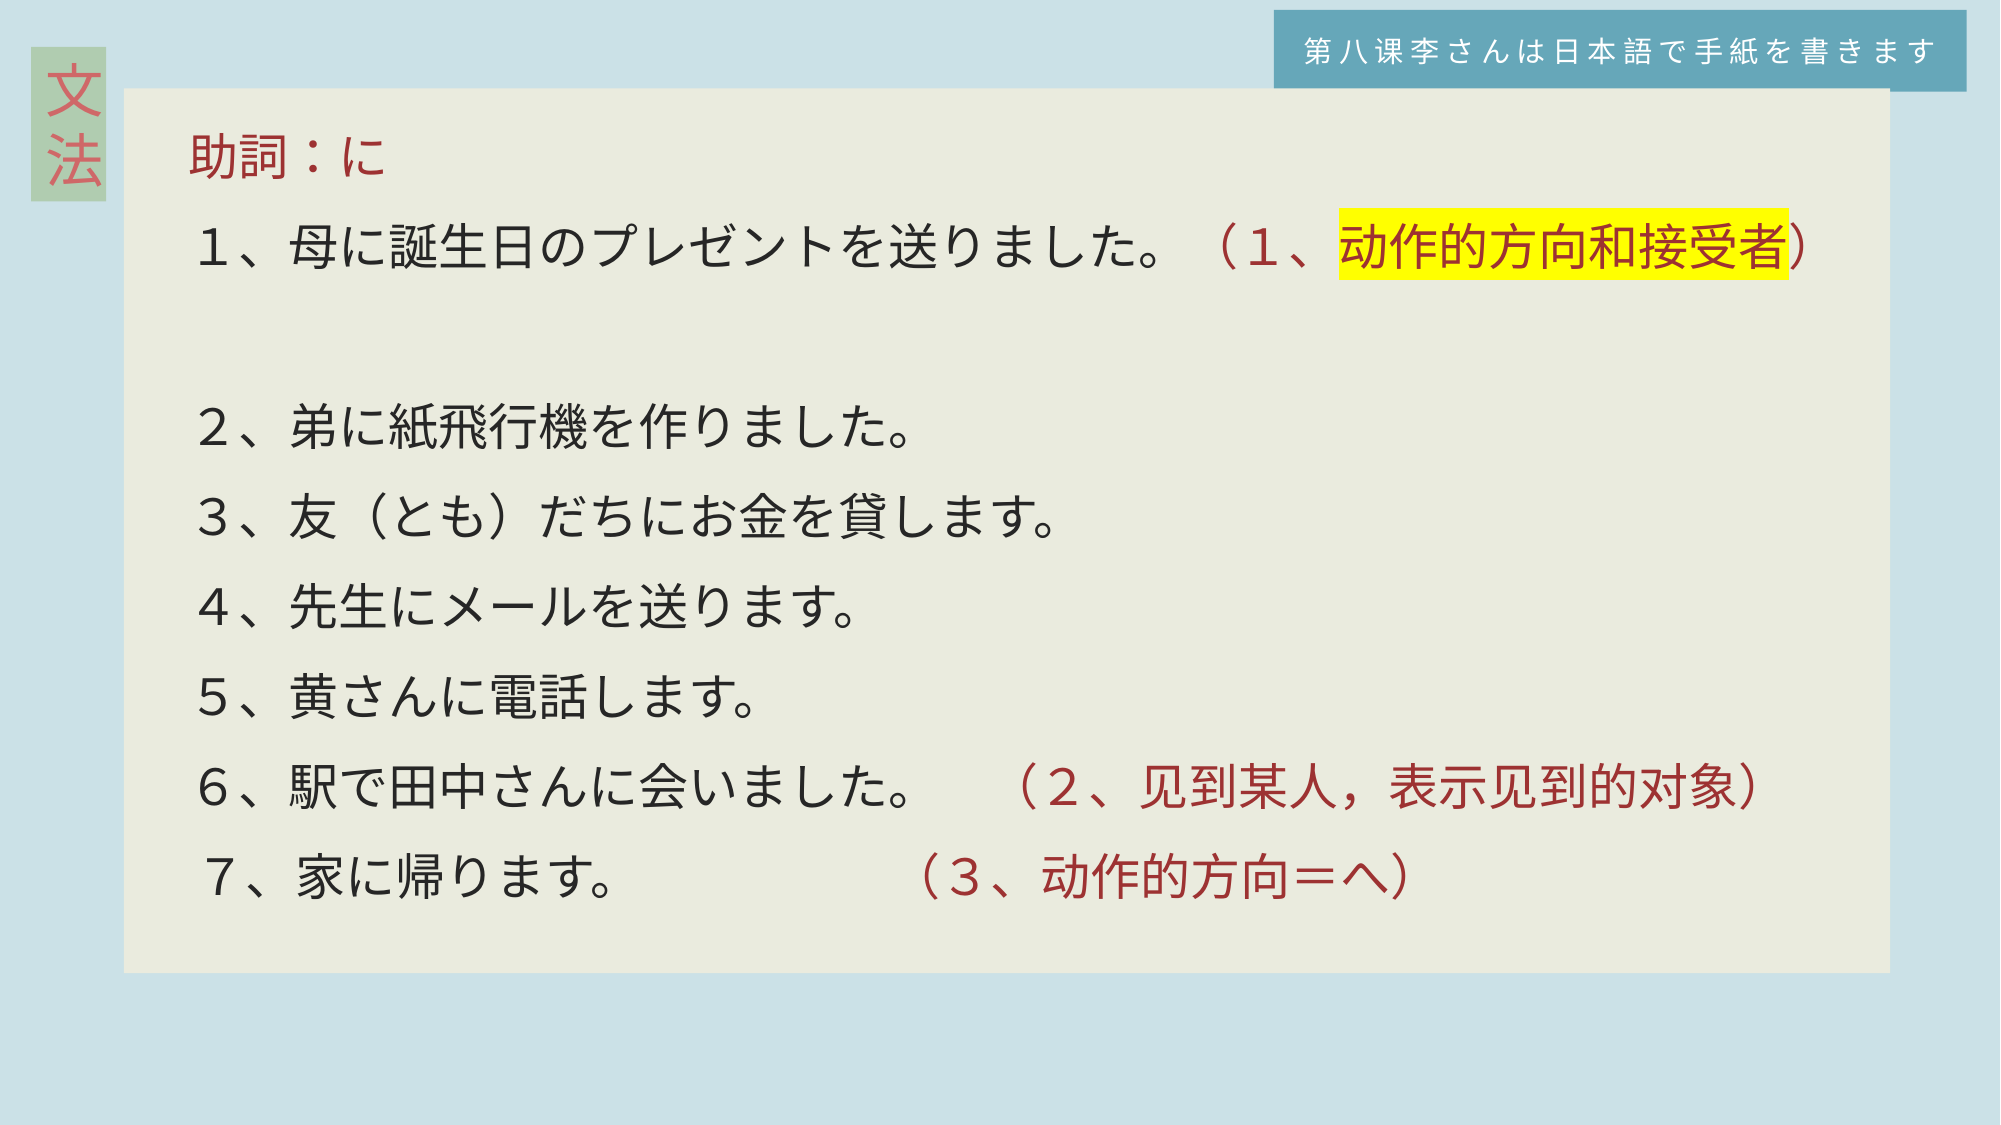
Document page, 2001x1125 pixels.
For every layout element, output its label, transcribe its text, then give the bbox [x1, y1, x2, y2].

text_box 第八课李さんは日本語で手紙を書きます [1273, 9, 1968, 93]
text_box 助詞：に １、母に誕生日のプレゼントを送りました。（１、动作的方向和接受者） ２、弟に紙飛行機を作りました。 ３、友（とも）だちにお金を貸します。 ４、先生にメールを送ります。 ５、黄さんに電話します。 ６、駅で田中さんに会いました。 （２、见到某人，表示见到的对象） ７、家に帰ります。 （３、动作的方向＝へ） [123, 88, 1891, 974]
text_box 文法 [31, 46, 107, 202]
